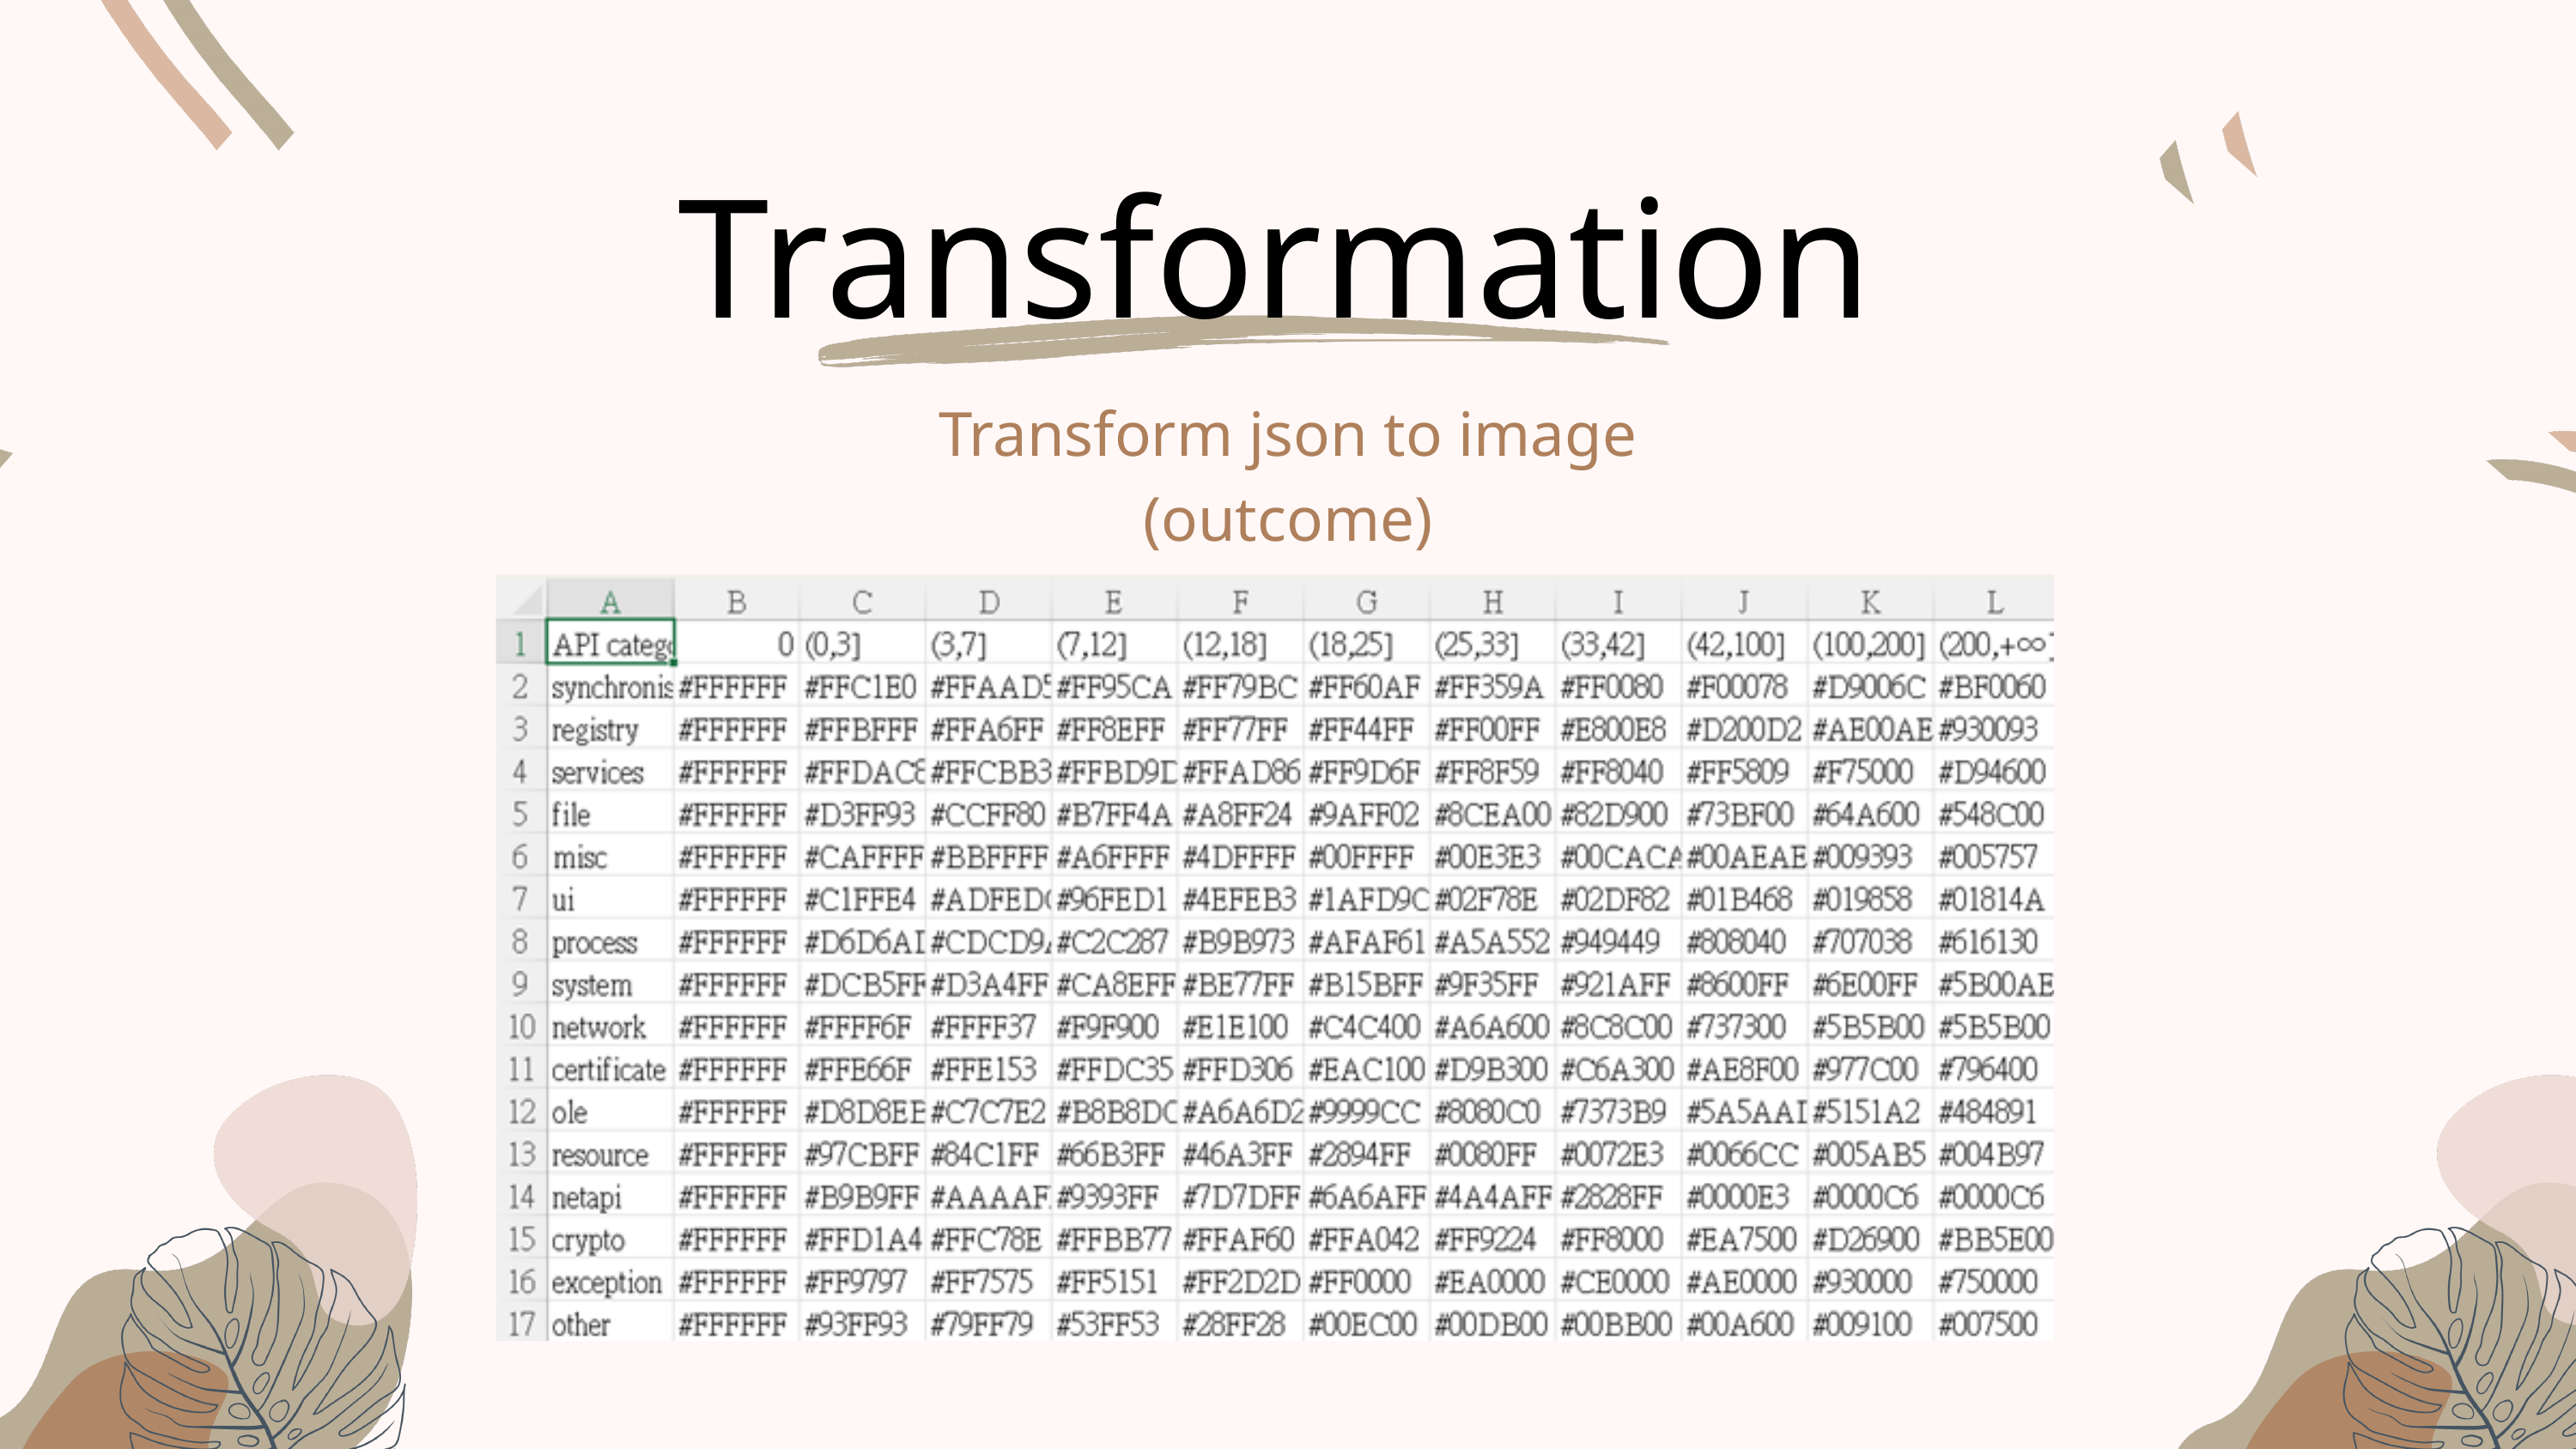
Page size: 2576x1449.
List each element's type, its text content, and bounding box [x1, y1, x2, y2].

text_box [0, 0, 337, 469]
text_box [0, 0, 275, 397]
text_box [0, 1062, 429, 1449]
text_box [495, 574, 2055, 1341]
text_box Transformation [589, 120, 1961, 351]
text_box [817, 351, 1670, 367]
text_box [2151, 1062, 2576, 1449]
text_box [2151, 0, 2576, 540]
text_box Transform json to image (outcome) [928, 383, 1648, 554]
